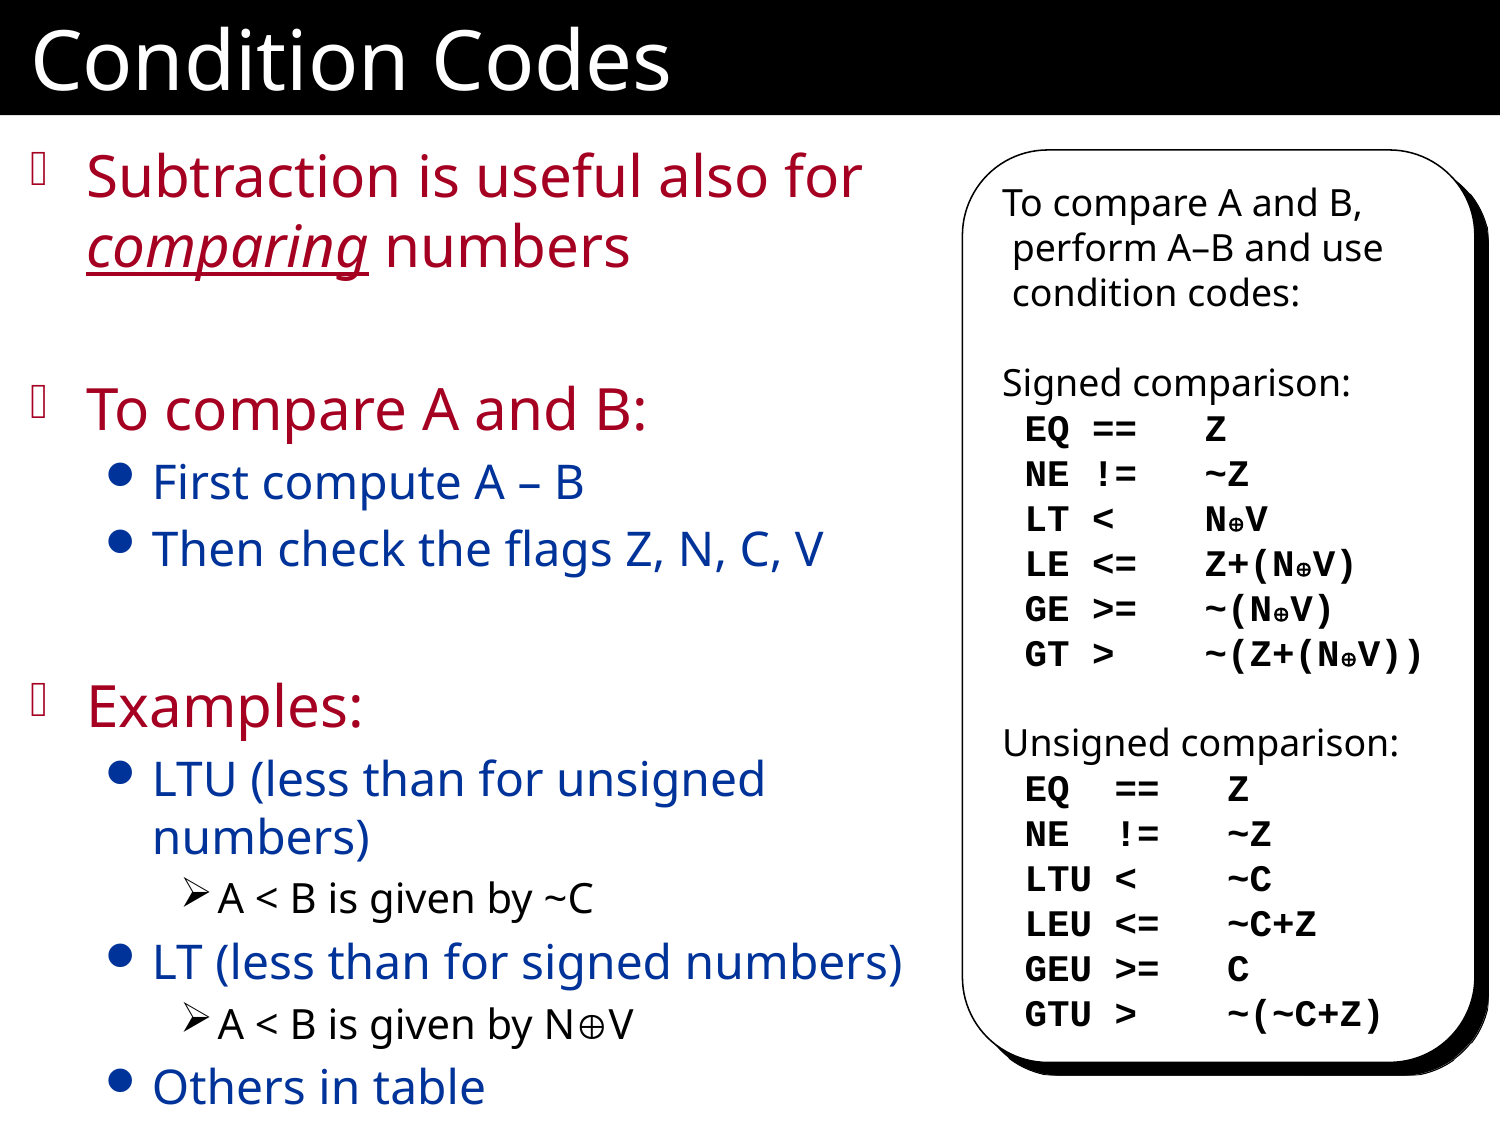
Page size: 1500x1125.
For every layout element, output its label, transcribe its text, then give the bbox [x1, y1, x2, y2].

text_box To compare A and B, perform A–B and use condition codes: Signed comparison: EQ == Z NE != ~Z LT < NV LE <= Z+(NV) GE >= ~(NV) GT > ~(Z+(NV)) Unsigned comparison: EQ == Z NE != ~Z LTU < ~C LEU <= ~C+Z GEU >= C GTU > ~(~C+Z) [962, 149, 1475, 1063]
list Subtraction is useful also for comparing numbers To compare A and B: First compute A – B Then check the flags Z, N, C, V Examples: LTU (less than for unsigned numbers) A < B is given by ~C LT (less than for signed numbers) A < B is given by NV Others in table [0, 115, 988, 1125]
title Condition Codes [0, 0, 1500, 116]
